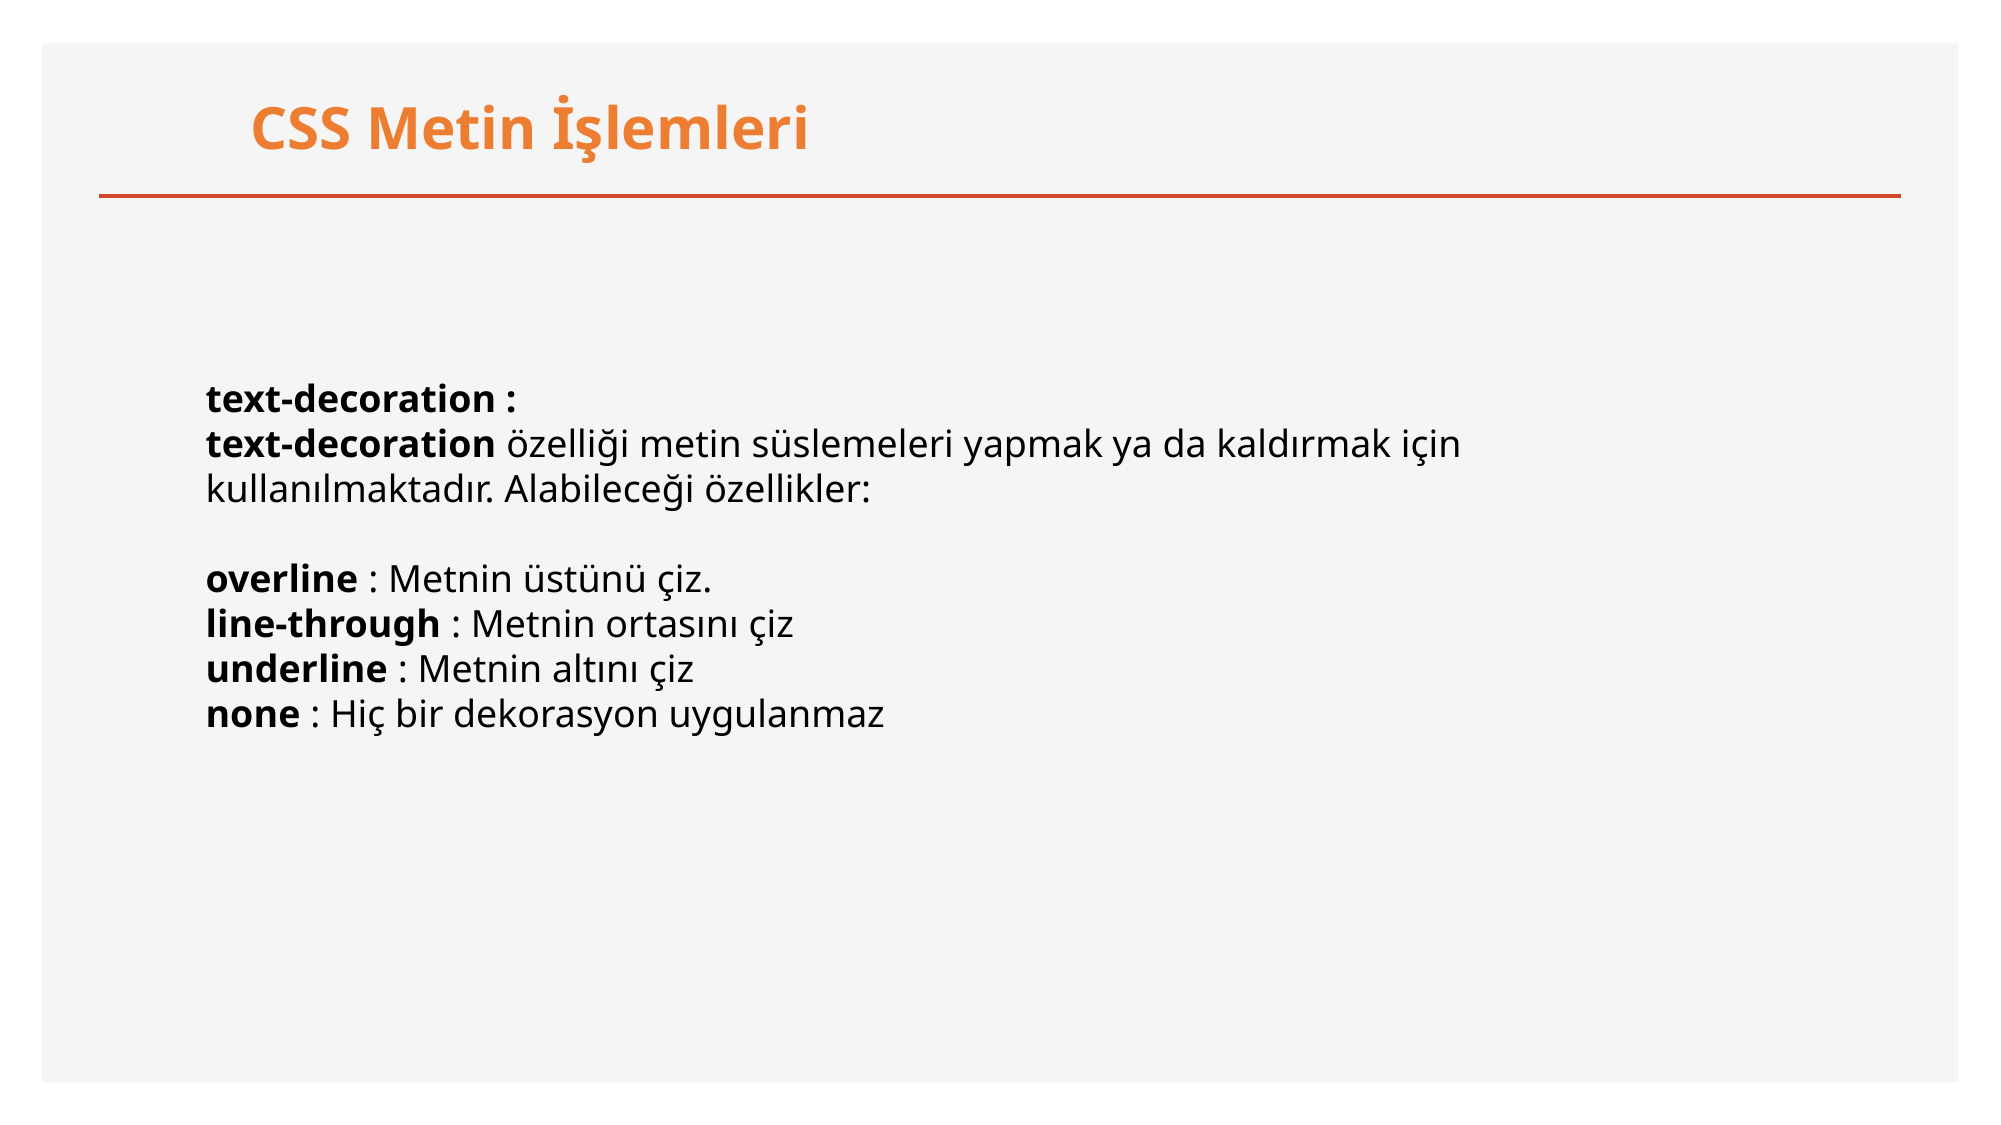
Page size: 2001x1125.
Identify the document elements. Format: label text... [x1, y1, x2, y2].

text_box text-decoration : text-decoration özelliği metin süslemeleri yapmak ya da kaldırmak için kullanılmaktadır. Alabileceği özellikler: overline : Metnin üstünü çiz. line-through : Metnin ortasını çiz underline : Metnin altını çiz none : Hiç bir dekorasyon uygulanmaz [190, 367, 1500, 743]
text_box CSS Metin İşlemleri [235, 84, 1797, 239]
